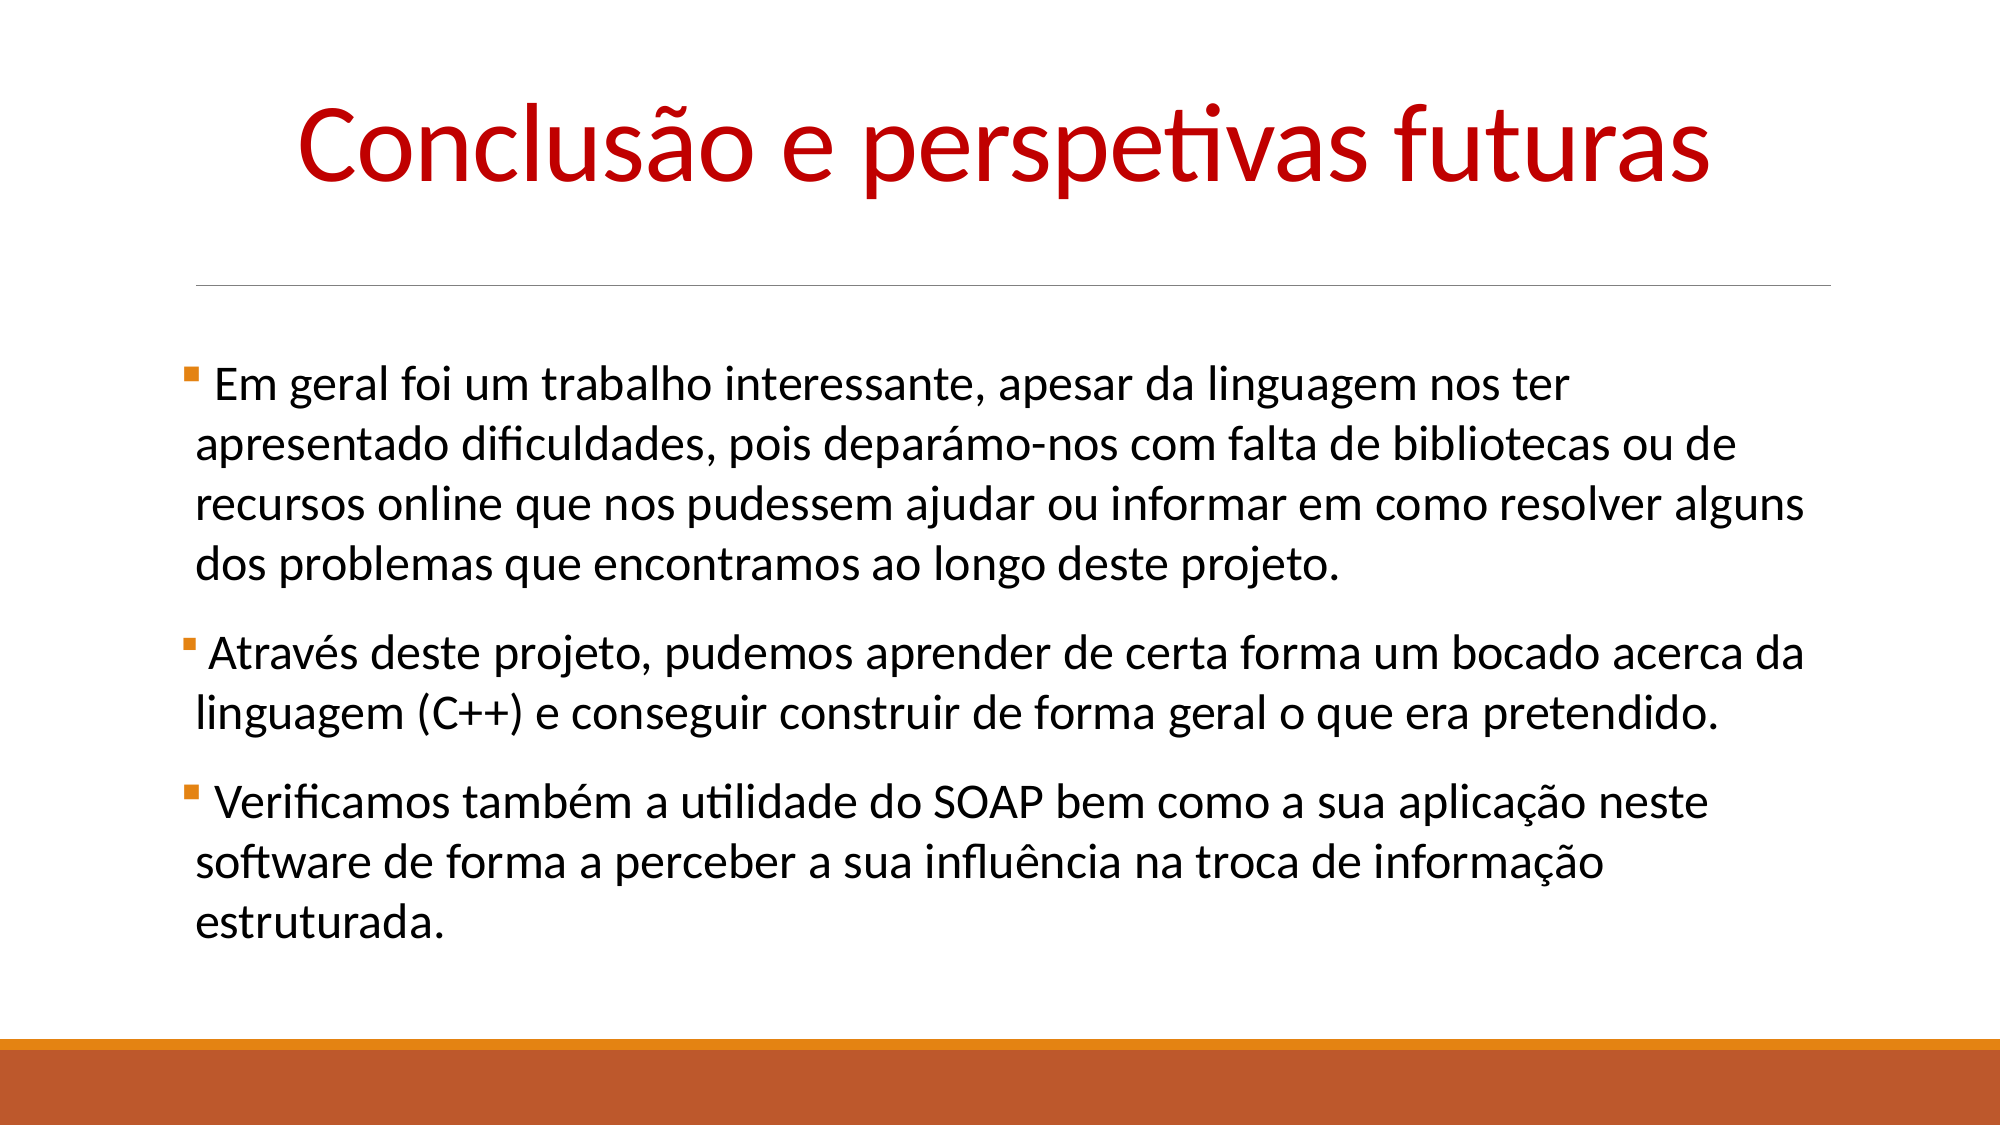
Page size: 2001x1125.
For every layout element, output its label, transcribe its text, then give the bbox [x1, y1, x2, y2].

list Em geral foi um trabalho interessante, apesar da linguagem nos ter apresentado dificuldades, pois deparámo-nos com falta de bibliotecas ou de recursos online que nos pudessem ajudar ou informar em como resolver alguns dos problemas que encontramos ao longo deste projeto. Através deste projeto, pudemos aprender de certa forma um bocado acerca da linguagem (C++) e conseguir construir de forma geral o que era pretendido. Verificamos também a utilidade do SOAP bem como a sua aplicação neste software de forma a perceber a sua influência na troca de informação estruturada. [180, 342, 1830, 1003]
title Conclusão e perspetivas futuras [180, 47, 1830, 212]
